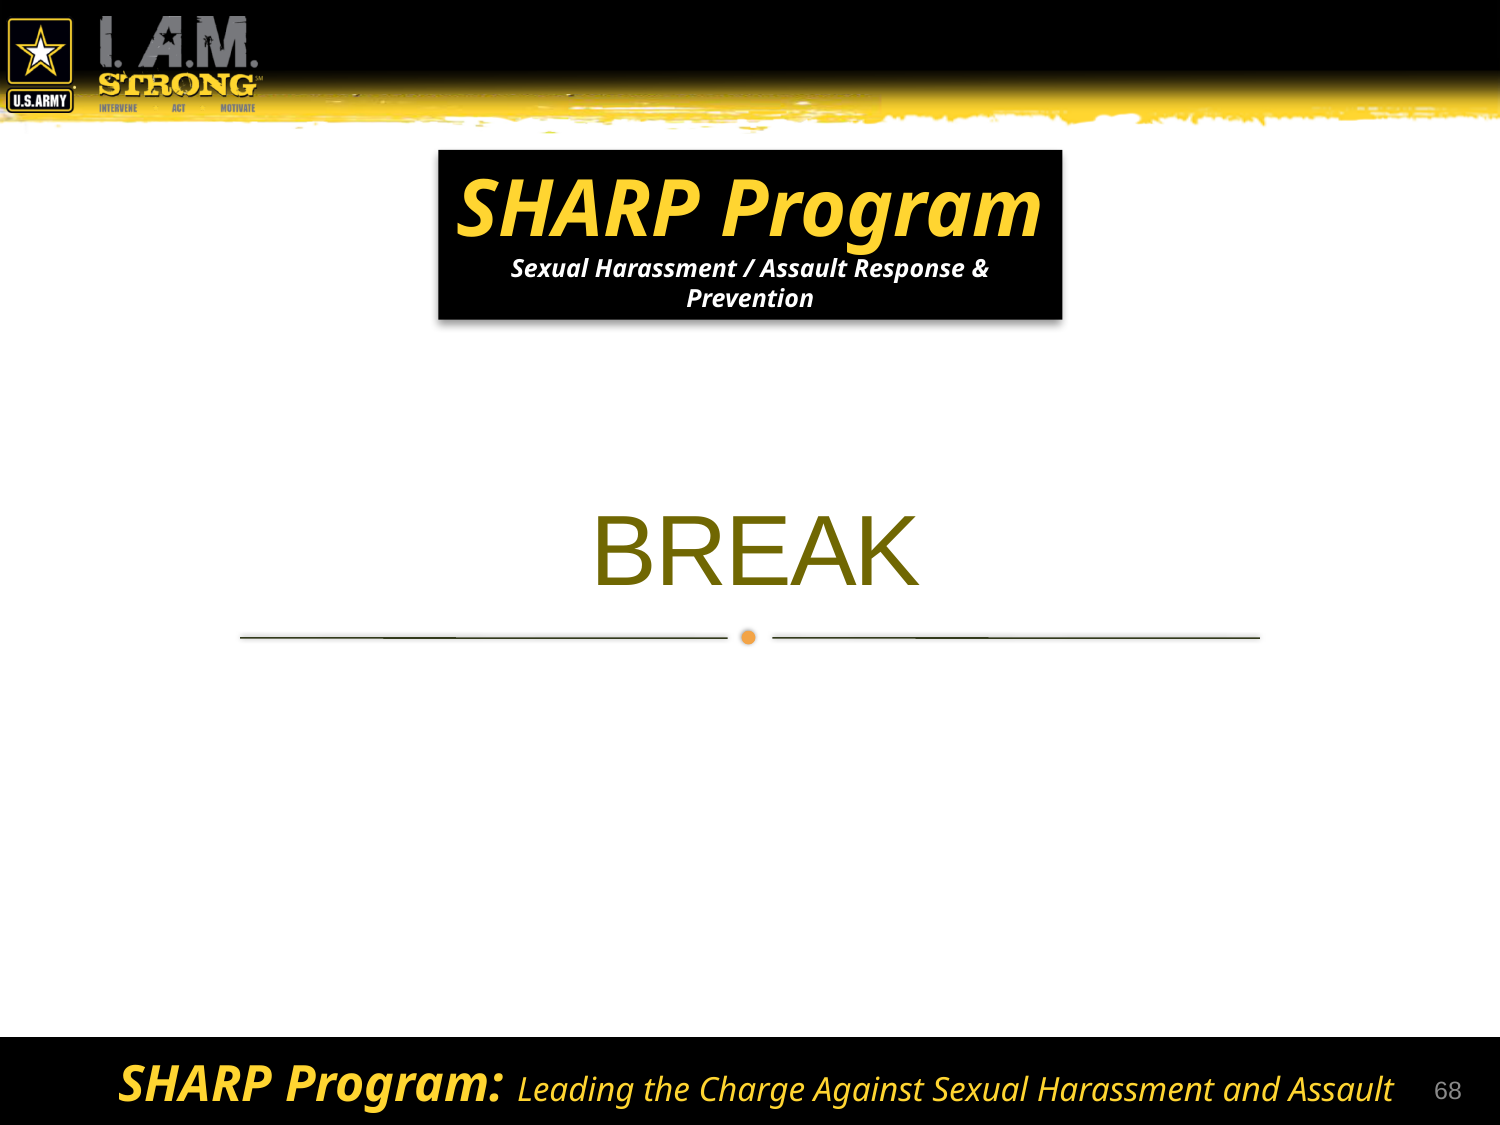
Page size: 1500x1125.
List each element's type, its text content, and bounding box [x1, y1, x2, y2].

picture [0, 1037, 1500, 1125]
title BREAK [74, 299, 1438, 613]
picture [0, 0, 1500, 138]
